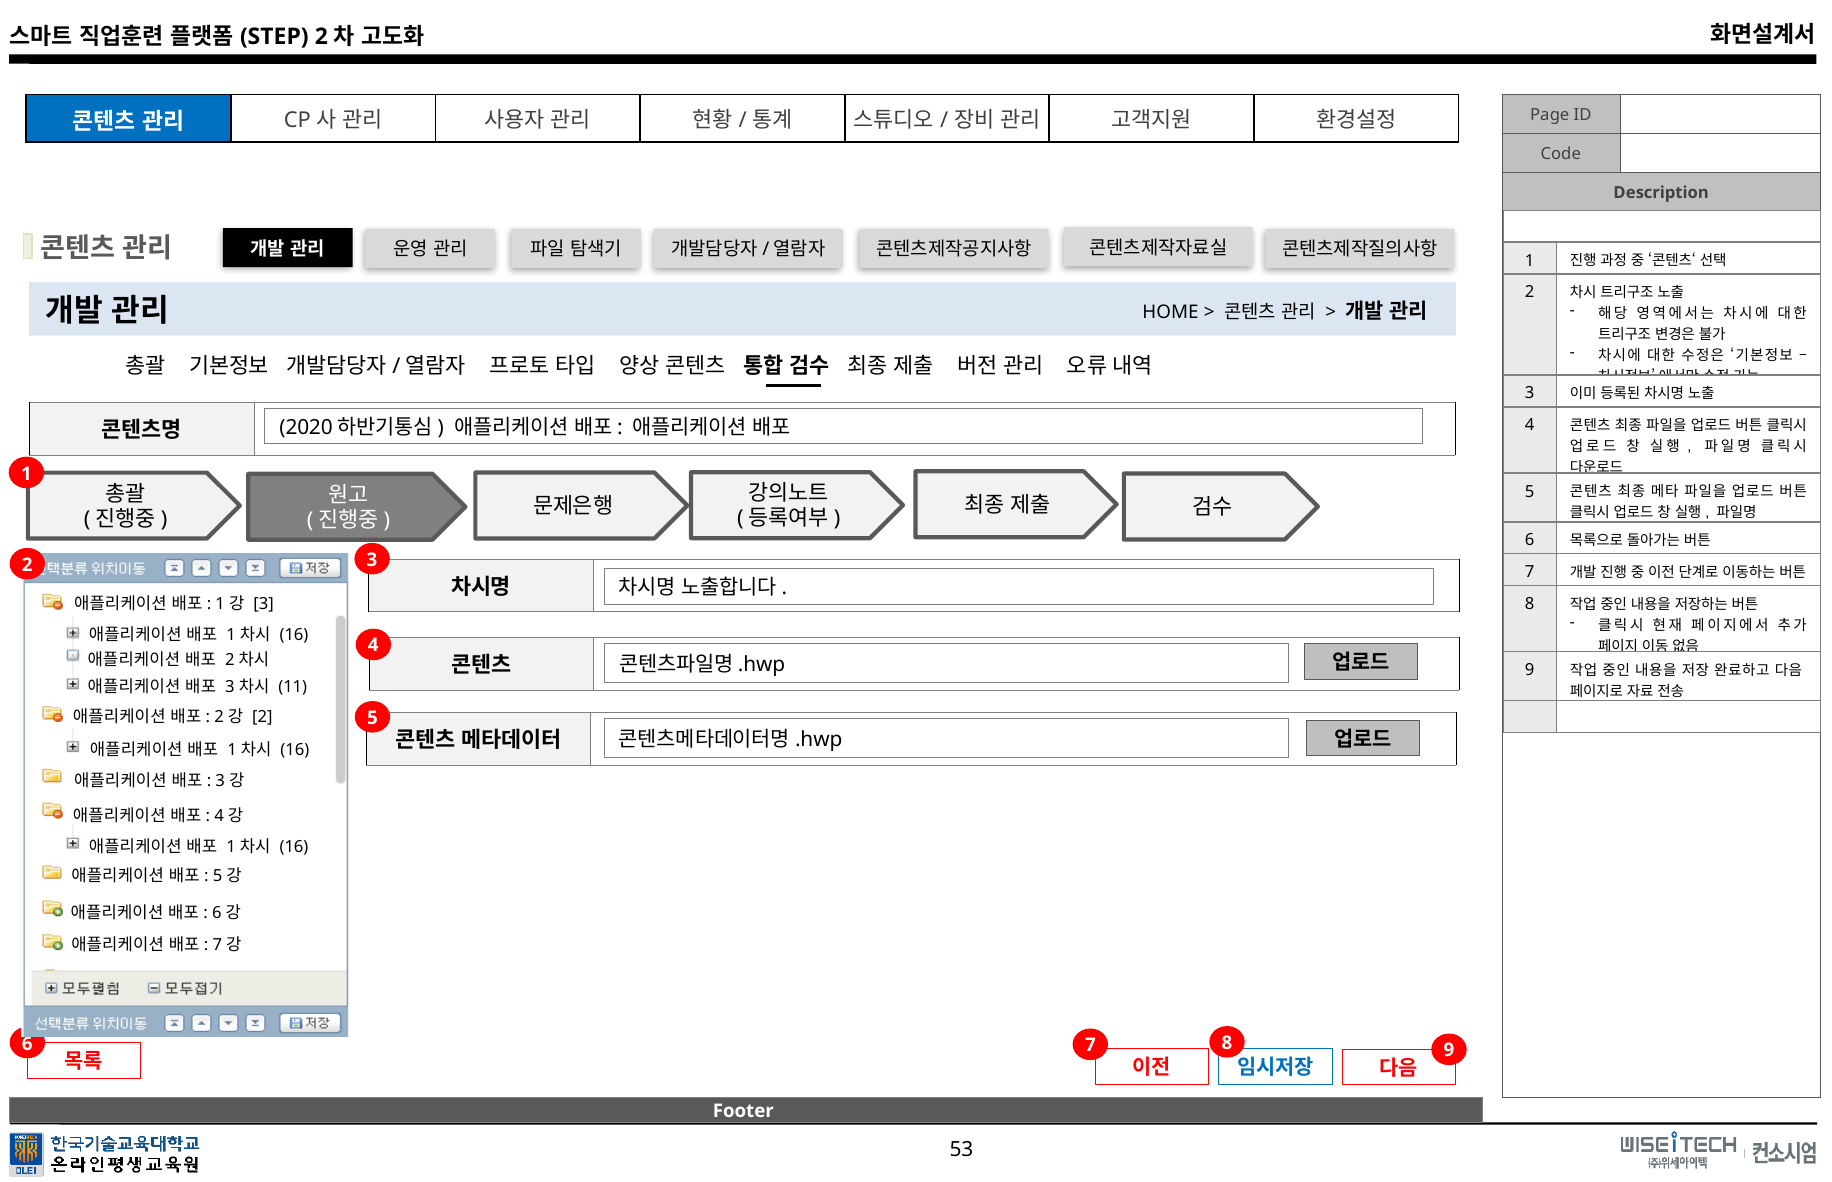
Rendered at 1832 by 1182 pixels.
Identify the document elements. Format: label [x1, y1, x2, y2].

text_box [602, 566, 1435, 606]
table_cell [1504, 652, 1556, 700]
text_box [913, 469, 1119, 540]
text_box [357, 630, 390, 659]
text_box [11, 1029, 142, 1080]
text_box [1304, 718, 1421, 758]
text_box [1303, 641, 1420, 681]
picture [1612, 1125, 1821, 1178]
text_box [1340, 1035, 1466, 1087]
table_cell [1504, 474, 1556, 521]
table_cell [1557, 474, 1820, 521]
table_cell [1504, 554, 1556, 585]
table_cell [1557, 554, 1820, 585]
table_cell [1557, 701, 1820, 732]
text_box [602, 716, 1290, 759]
table_header [30, 403, 254, 455]
text_box [1063, 227, 1253, 267]
text_box [351, 641, 357, 704]
text_box [7, 1095, 1484, 1124]
table_header [594, 560, 1459, 611]
table_cell [1504, 376, 1556, 406]
table_header [369, 560, 593, 611]
text_box [263, 406, 1424, 446]
text_box [10, 458, 242, 541]
text_box [246, 471, 468, 542]
table_cell [1557, 243, 1820, 273]
table_cell [1504, 408, 1556, 472]
text_box [29, 282, 1456, 336]
table_cell [1557, 586, 1820, 651]
table_header [591, 713, 1456, 765]
table_header [370, 638, 593, 690]
table_cell [1557, 376, 1820, 406]
table_header [594, 638, 1459, 690]
text_box [1121, 471, 1320, 542]
text_box [1210, 1027, 1335, 1086]
text_box [365, 228, 496, 268]
text_box [1265, 228, 1455, 268]
table_cell [1504, 275, 1556, 374]
text_box [1074, 1030, 1210, 1086]
table_cell [1504, 243, 1556, 273]
table_header [1504, 211, 1820, 241]
table_cell [1504, 523, 1556, 553]
text_box [511, 228, 642, 268]
table_cell [1504, 701, 1556, 732]
table_header [255, 403, 1455, 455]
text_box [11, 549, 38, 577]
table_cell [1557, 275, 1820, 374]
table_cell [1557, 523, 1820, 553]
table_cell [1504, 586, 1556, 651]
picture [0, 1126, 214, 1180]
table_cell [1557, 652, 1820, 700]
picture [21, 553, 351, 1037]
text_box [859, 228, 1049, 268]
text_box [125, 351, 1154, 378]
text_box [355, 544, 389, 573]
table_header [367, 713, 590, 765]
table_cell [1557, 408, 1820, 472]
text_box [356, 702, 389, 732]
text_box [653, 228, 843, 268]
text_box [602, 641, 1290, 684]
text_box [21, 222, 353, 272]
text_box [473, 470, 906, 541]
